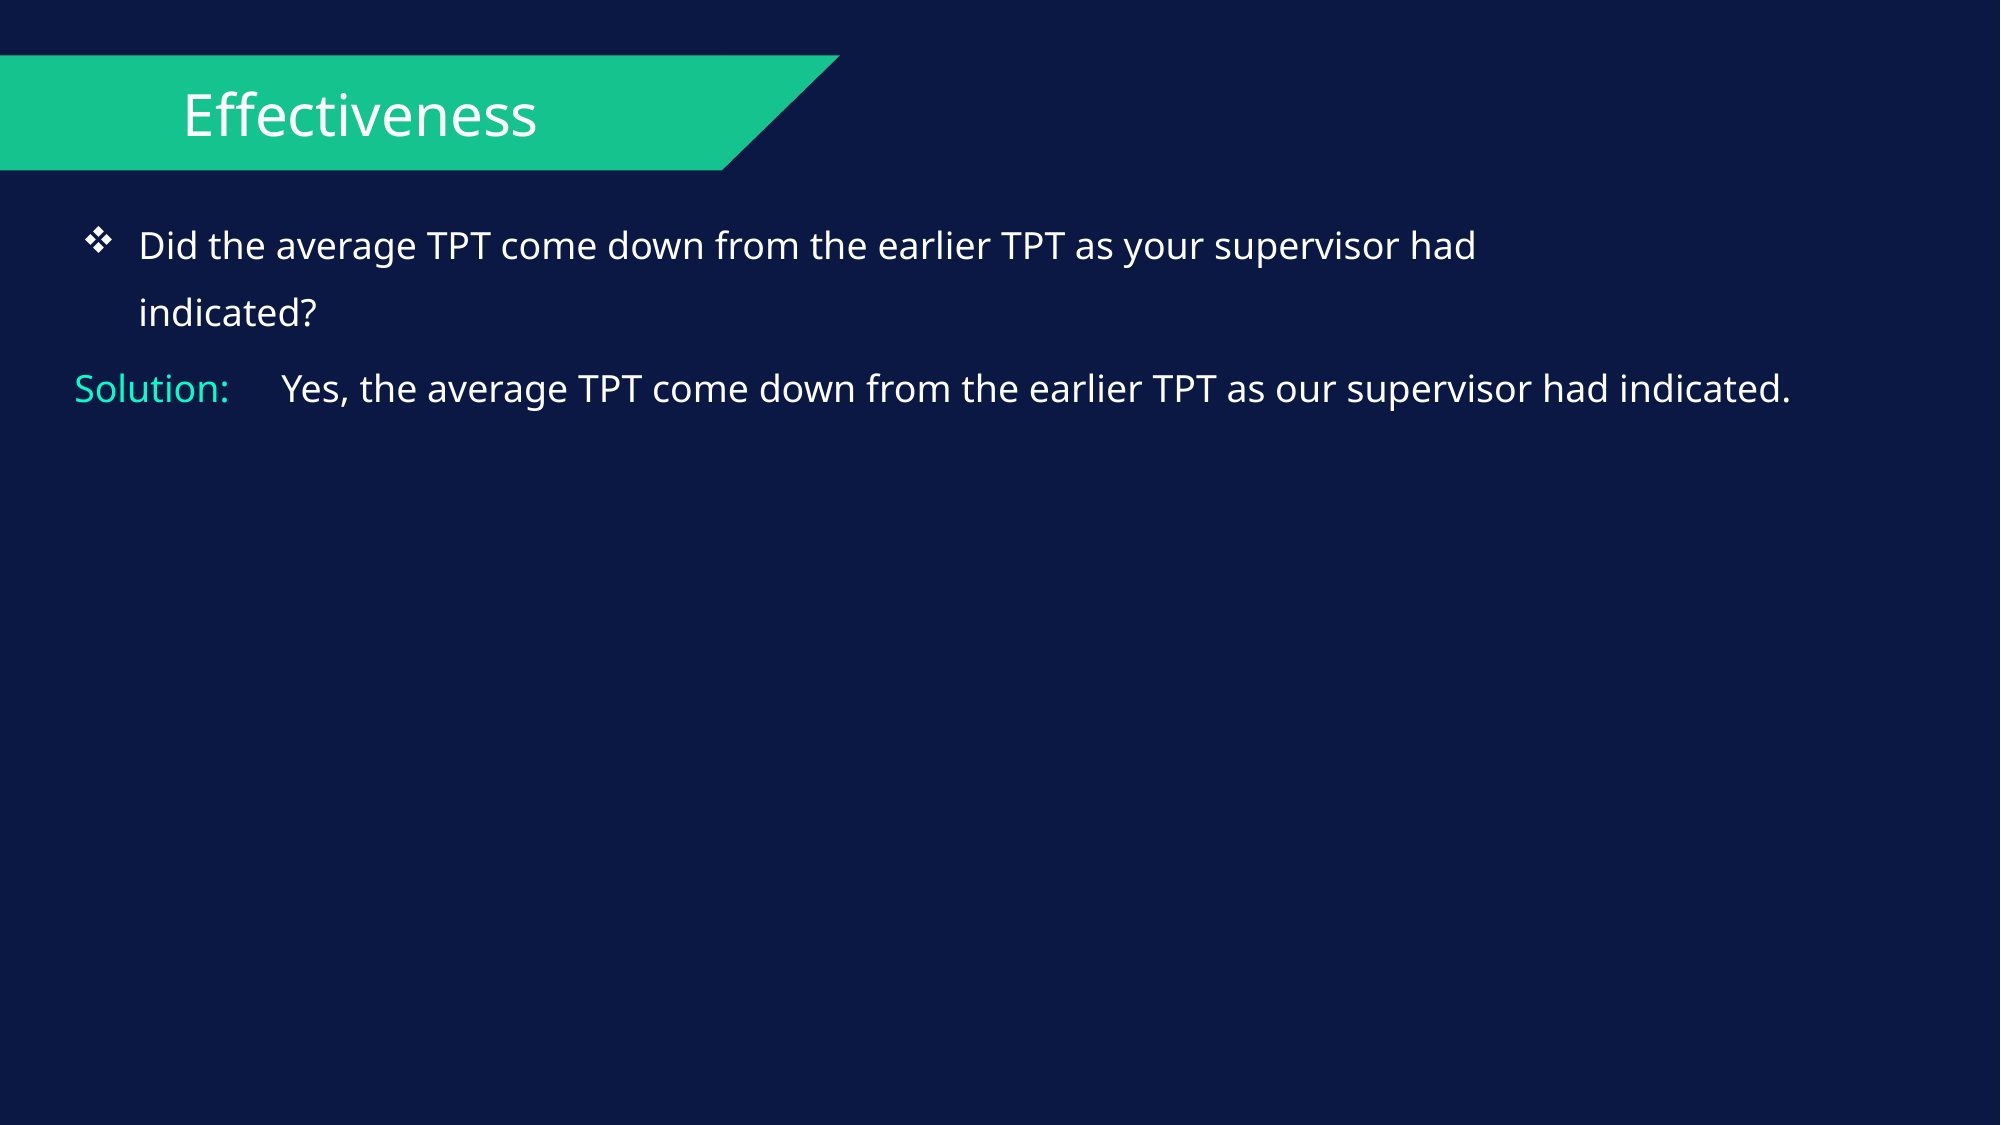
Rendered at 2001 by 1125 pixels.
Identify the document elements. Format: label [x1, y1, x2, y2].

text_box [59, 191, 1915, 419]
text_box [0, 55, 840, 171]
